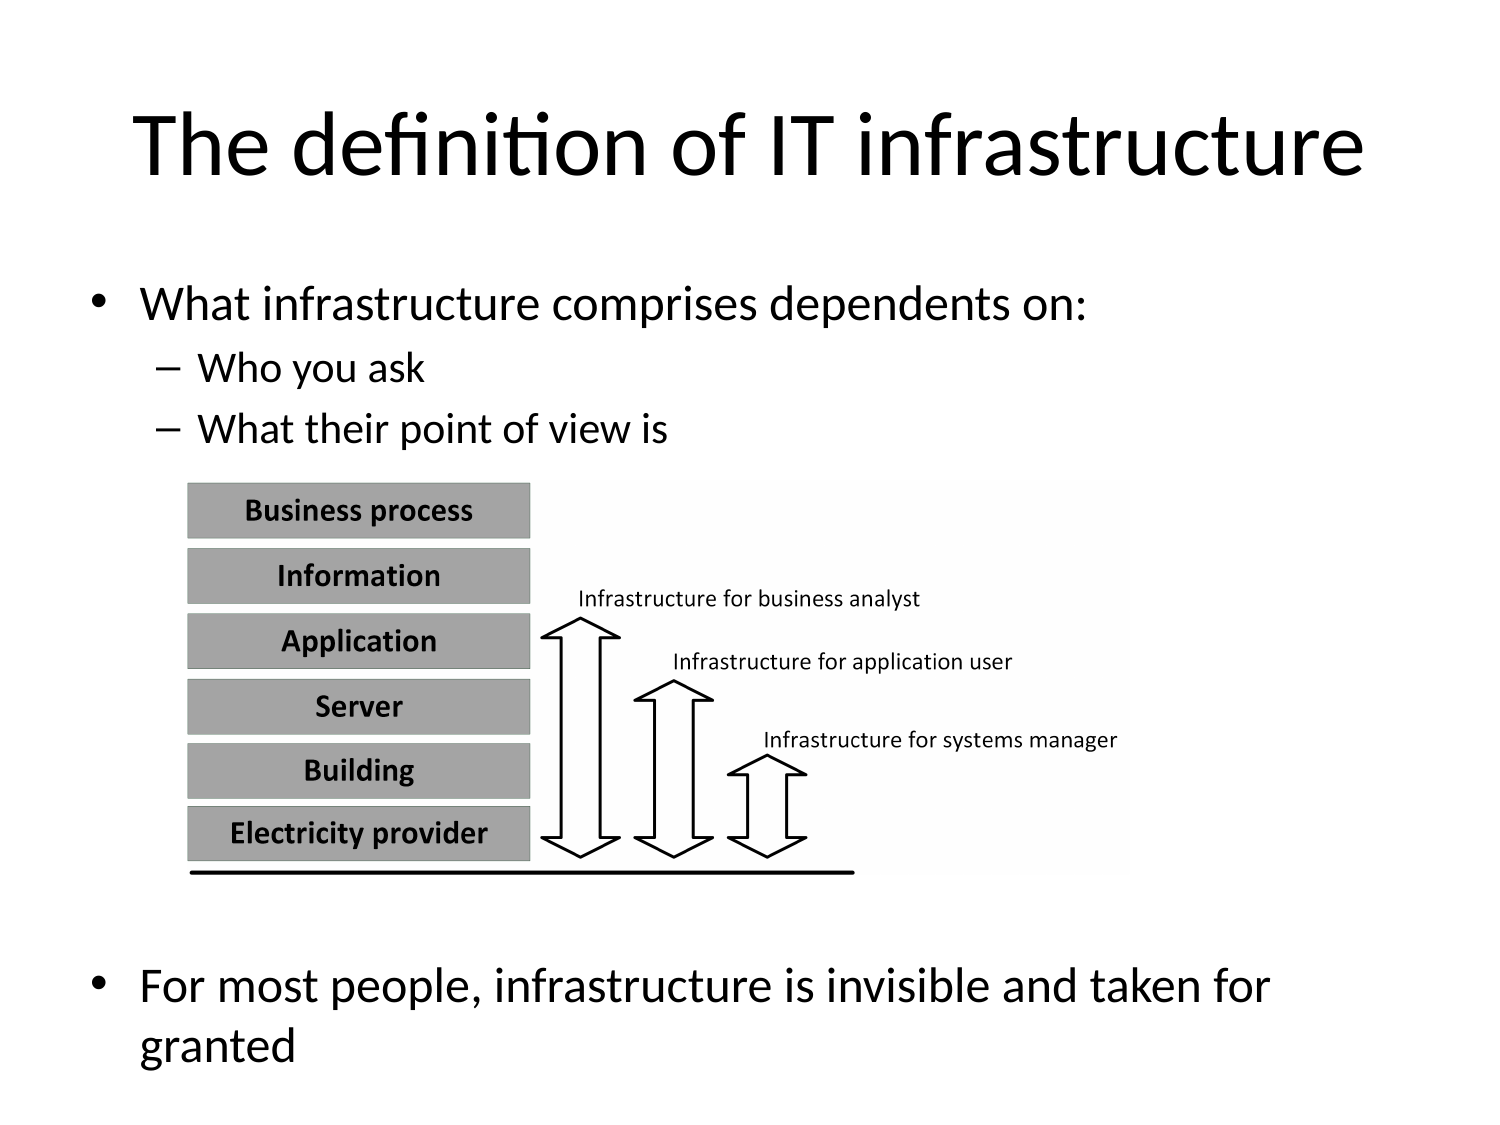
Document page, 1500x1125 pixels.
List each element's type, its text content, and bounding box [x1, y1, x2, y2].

picture [187, 480, 1130, 876]
list What infrastructure comprises dependents on: Who you ask What their point of view is For most people, infrastructure is invisible and taken for granted [75, 262, 1425, 1088]
title The definition of IT infrastructure [75, 45, 1425, 233]
